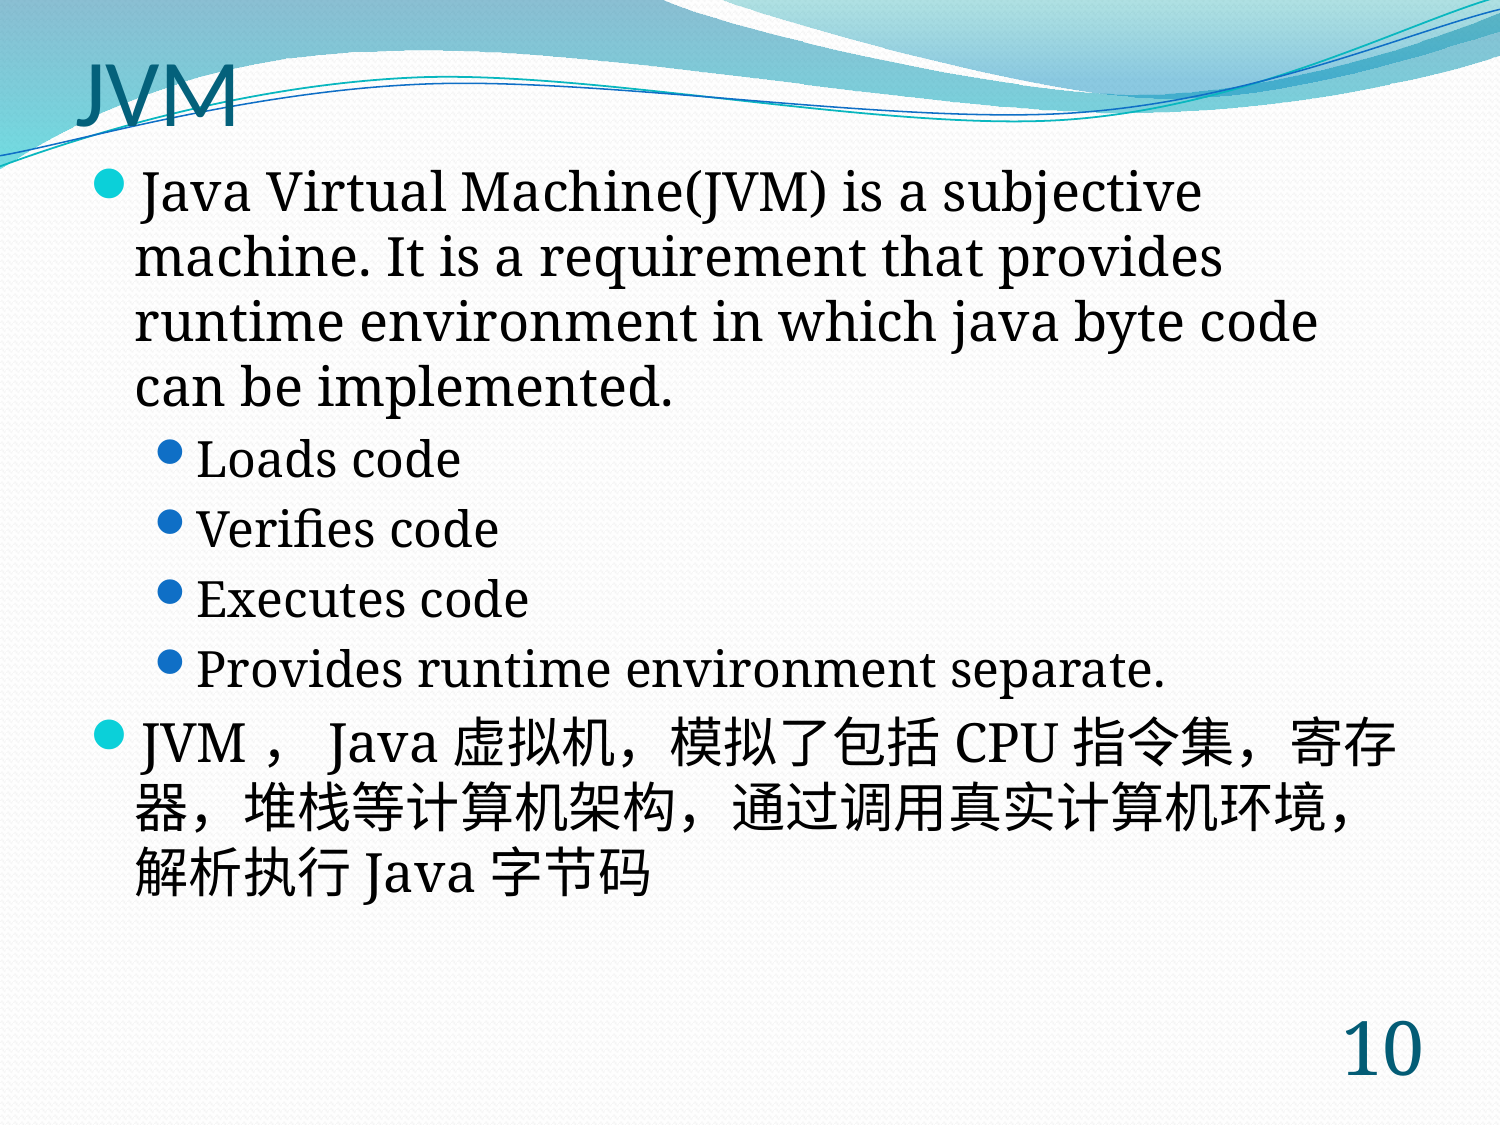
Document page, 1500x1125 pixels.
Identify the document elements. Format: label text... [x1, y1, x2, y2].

list Java Virtual Machine(JVM) is a subjective machine. It is a requirement that provides runtime environment in which java byte code can be implemented. Loads code Verifies code Executes code Provides runtime environment separate. JVM，Java虚拟机，模拟了包括CPU指令集，寄存器，堆栈等计算机架构，通过调用真实计算机环境，解析执行Java字节码 [75, 149, 1425, 1038]
title JVM [75, 22, 1426, 146]
slide_number 9 [1299, 1042, 1425, 1103]
